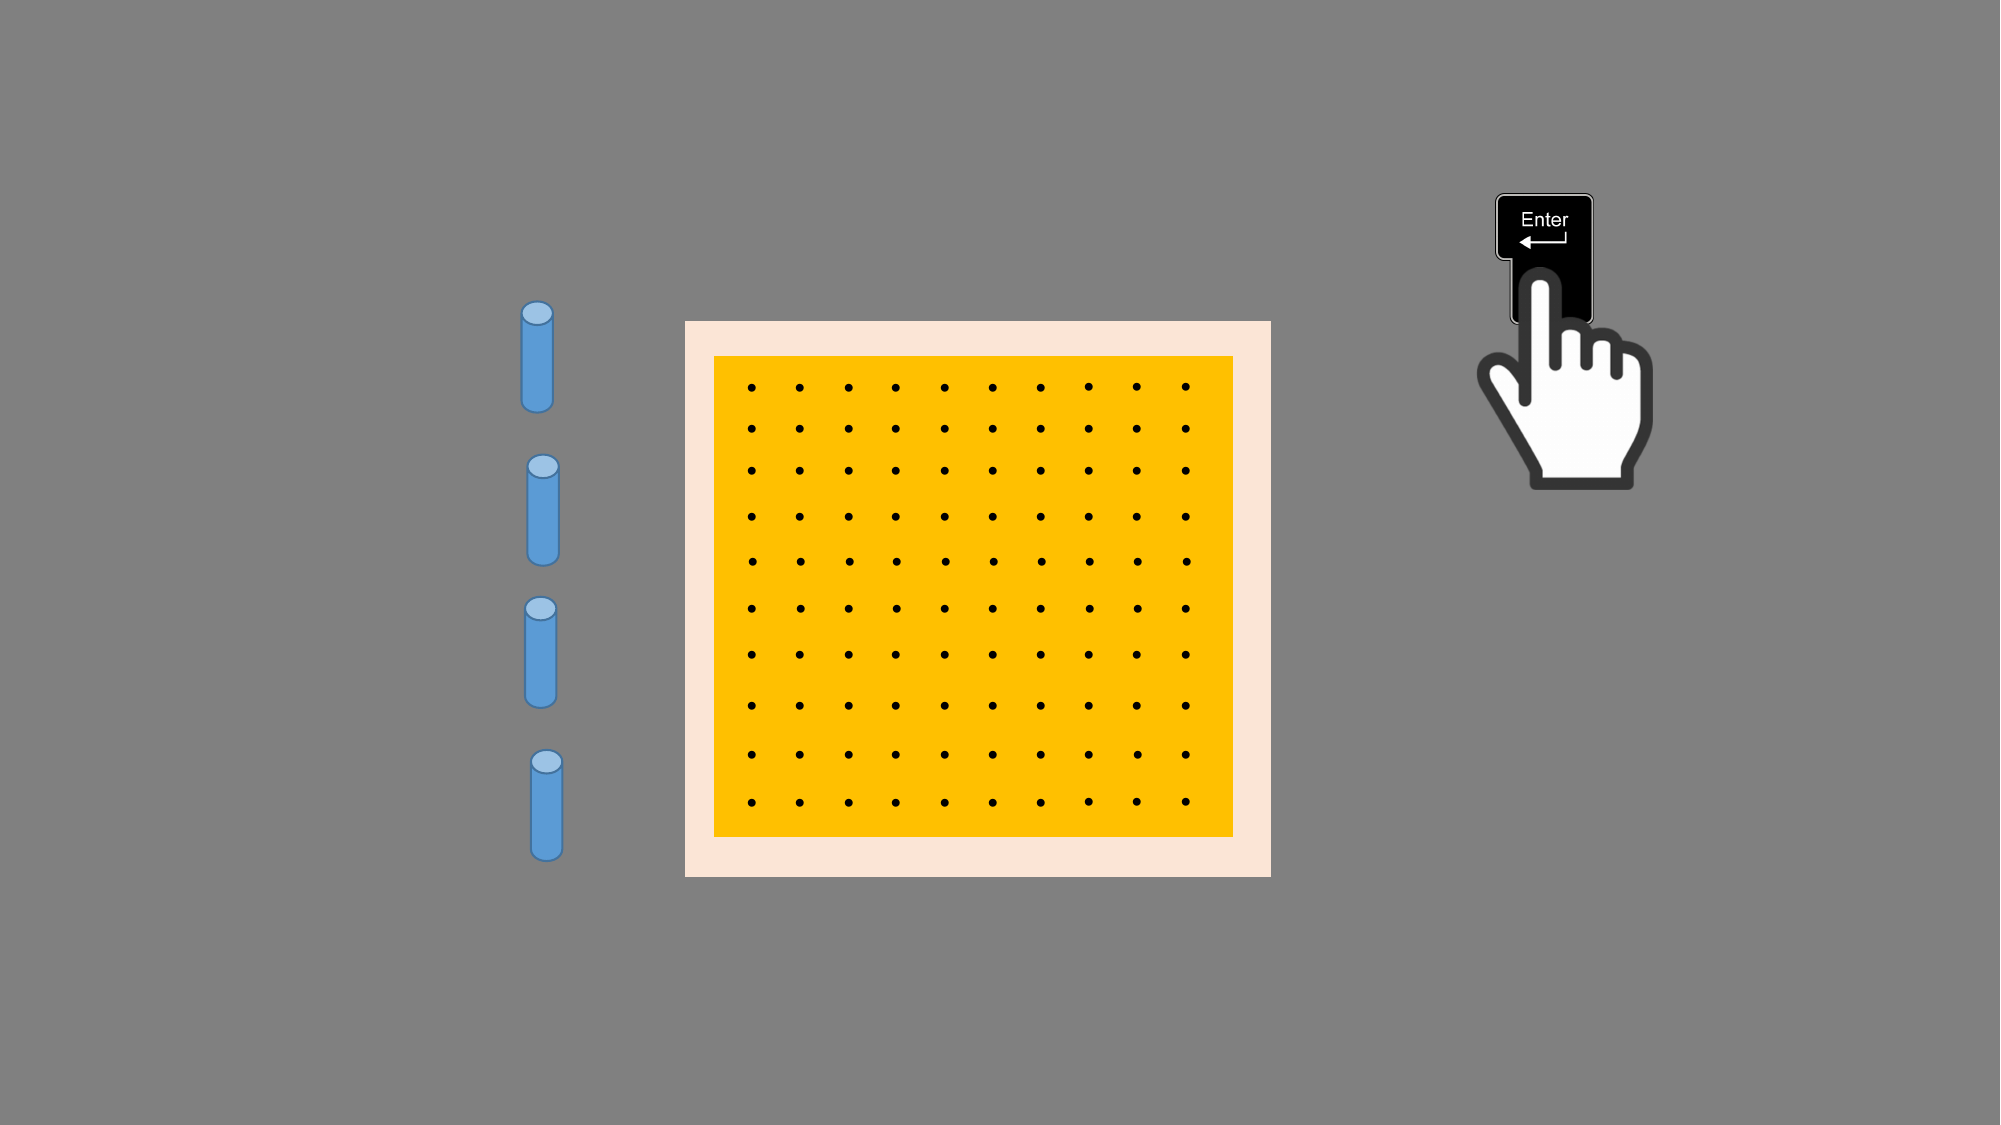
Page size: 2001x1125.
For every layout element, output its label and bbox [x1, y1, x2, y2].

text_box [526, 453, 560, 567]
picture [1453, 193, 1676, 490]
text_box [523, 595, 558, 709]
text_box [686, 322, 1271, 876]
text_box [520, 300, 554, 414]
text_box [529, 748, 564, 863]
